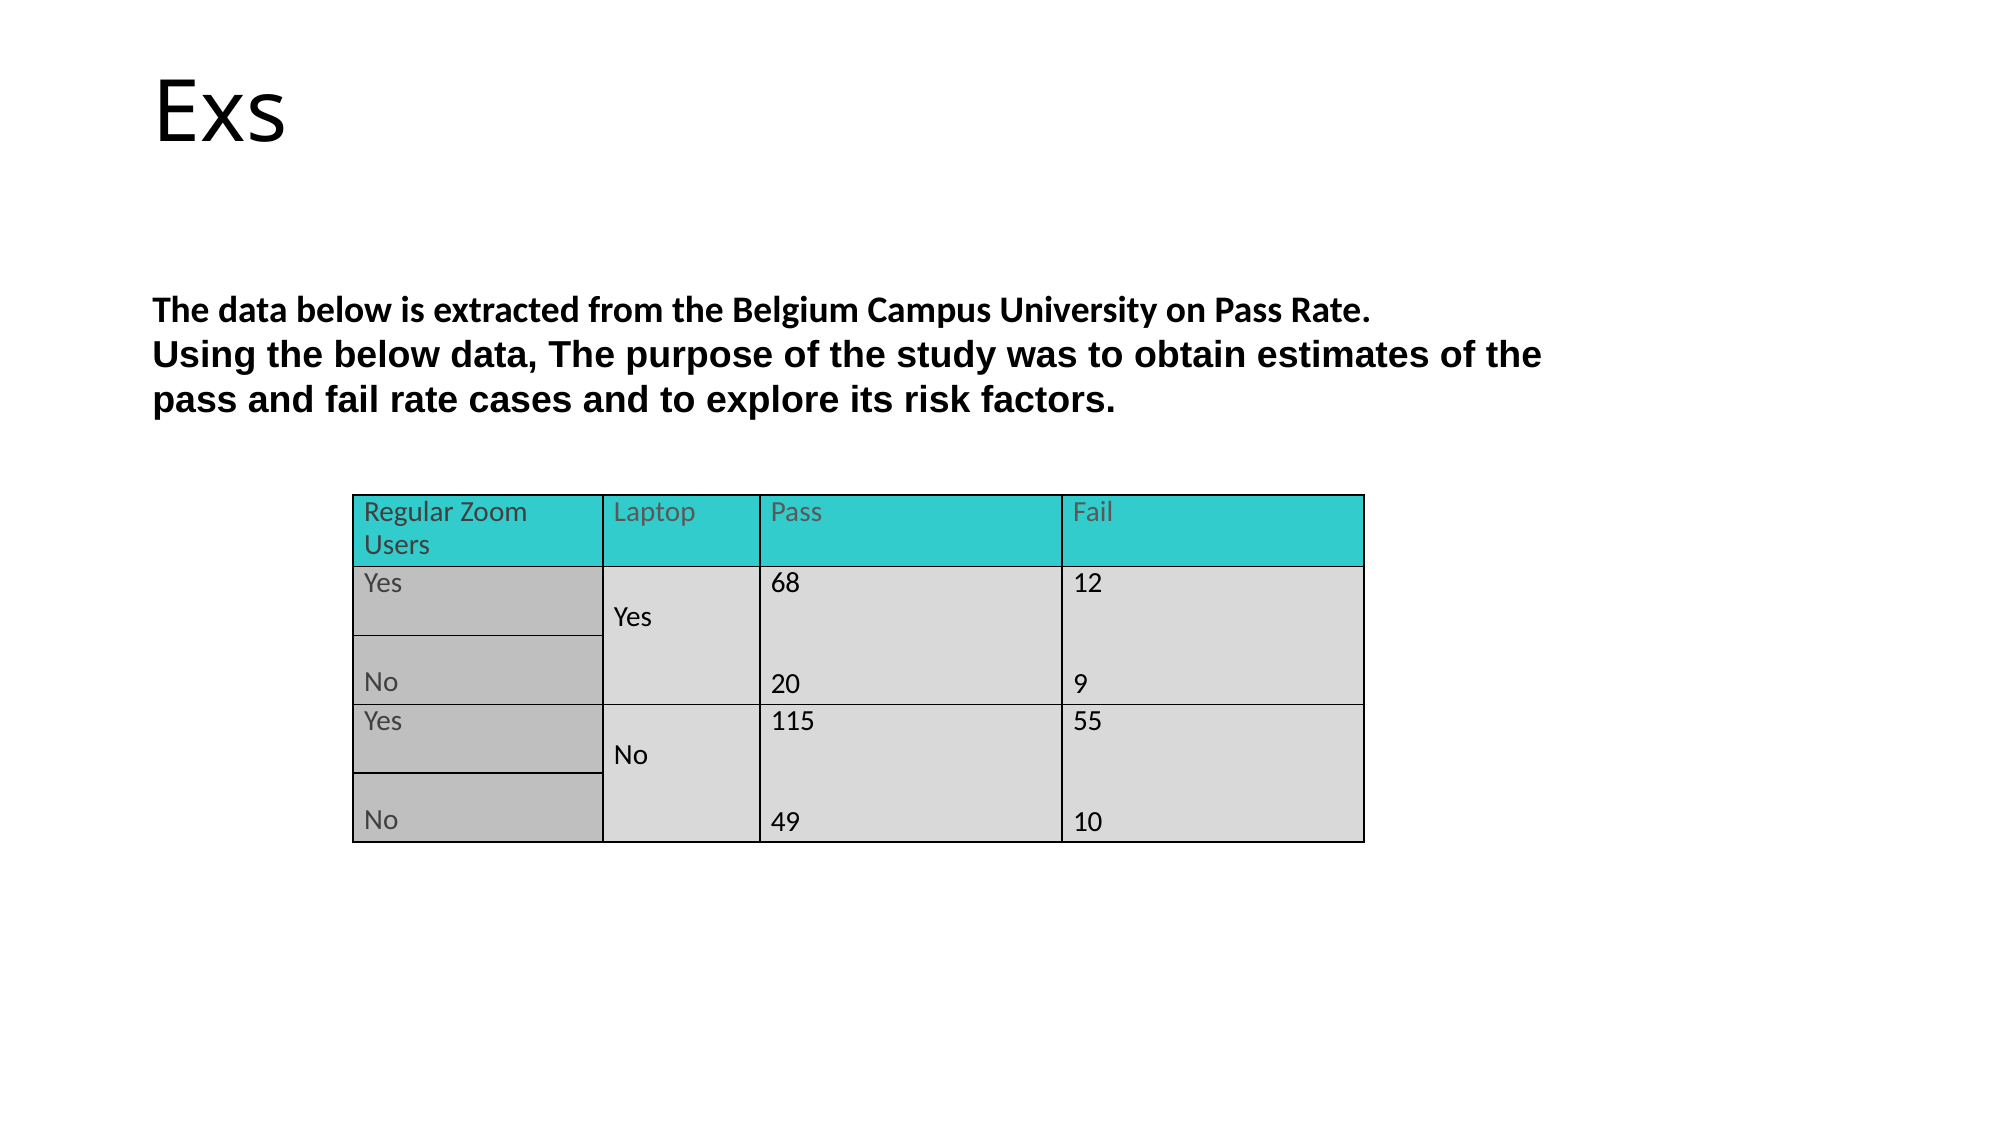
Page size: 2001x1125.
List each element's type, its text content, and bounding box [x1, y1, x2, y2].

table_cell No [354, 636, 602, 704]
table_cell Yes [604, 567, 759, 704]
table_header Regular Zoom Users [354, 496, 602, 566]
text_box The data below is extracted from the Belgium Campus University on Pass Rate. Using the below data, The purpose of the study was to obtain estimates of the pass and fail rate cases and to explore its risk factors. [137, 277, 1633, 427]
table_cell 12 9 [1063, 567, 1363, 704]
table_cell No [604, 705, 759, 841]
table_header Laptop [604, 496, 759, 566]
table_cell Yes [354, 567, 602, 635]
table_cell No [354, 774, 602, 841]
table_cell 68 20 [761, 567, 1061, 704]
title Exs [137, 59, 1863, 169]
table_cell Yes [354, 705, 602, 772]
table_cell 115 49 [761, 705, 1061, 841]
table_cell 55 10 [1063, 705, 1363, 841]
table_header Fail [1063, 496, 1363, 566]
table_header Pass [761, 496, 1061, 566]
